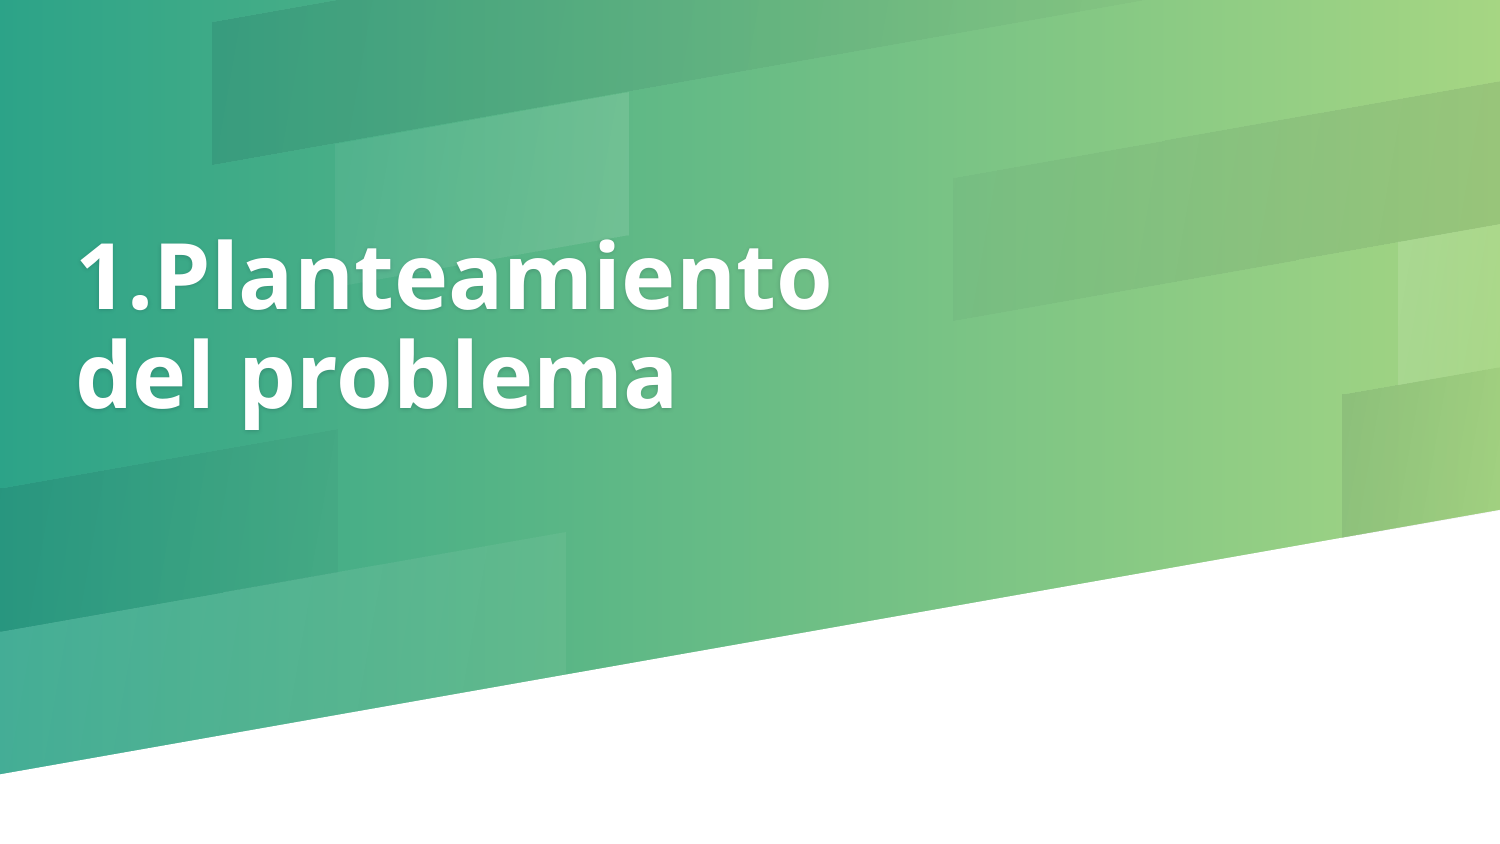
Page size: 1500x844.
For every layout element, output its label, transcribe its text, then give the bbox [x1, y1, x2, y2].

title 1.Planteamiento del problema [75, 234, 975, 425]
